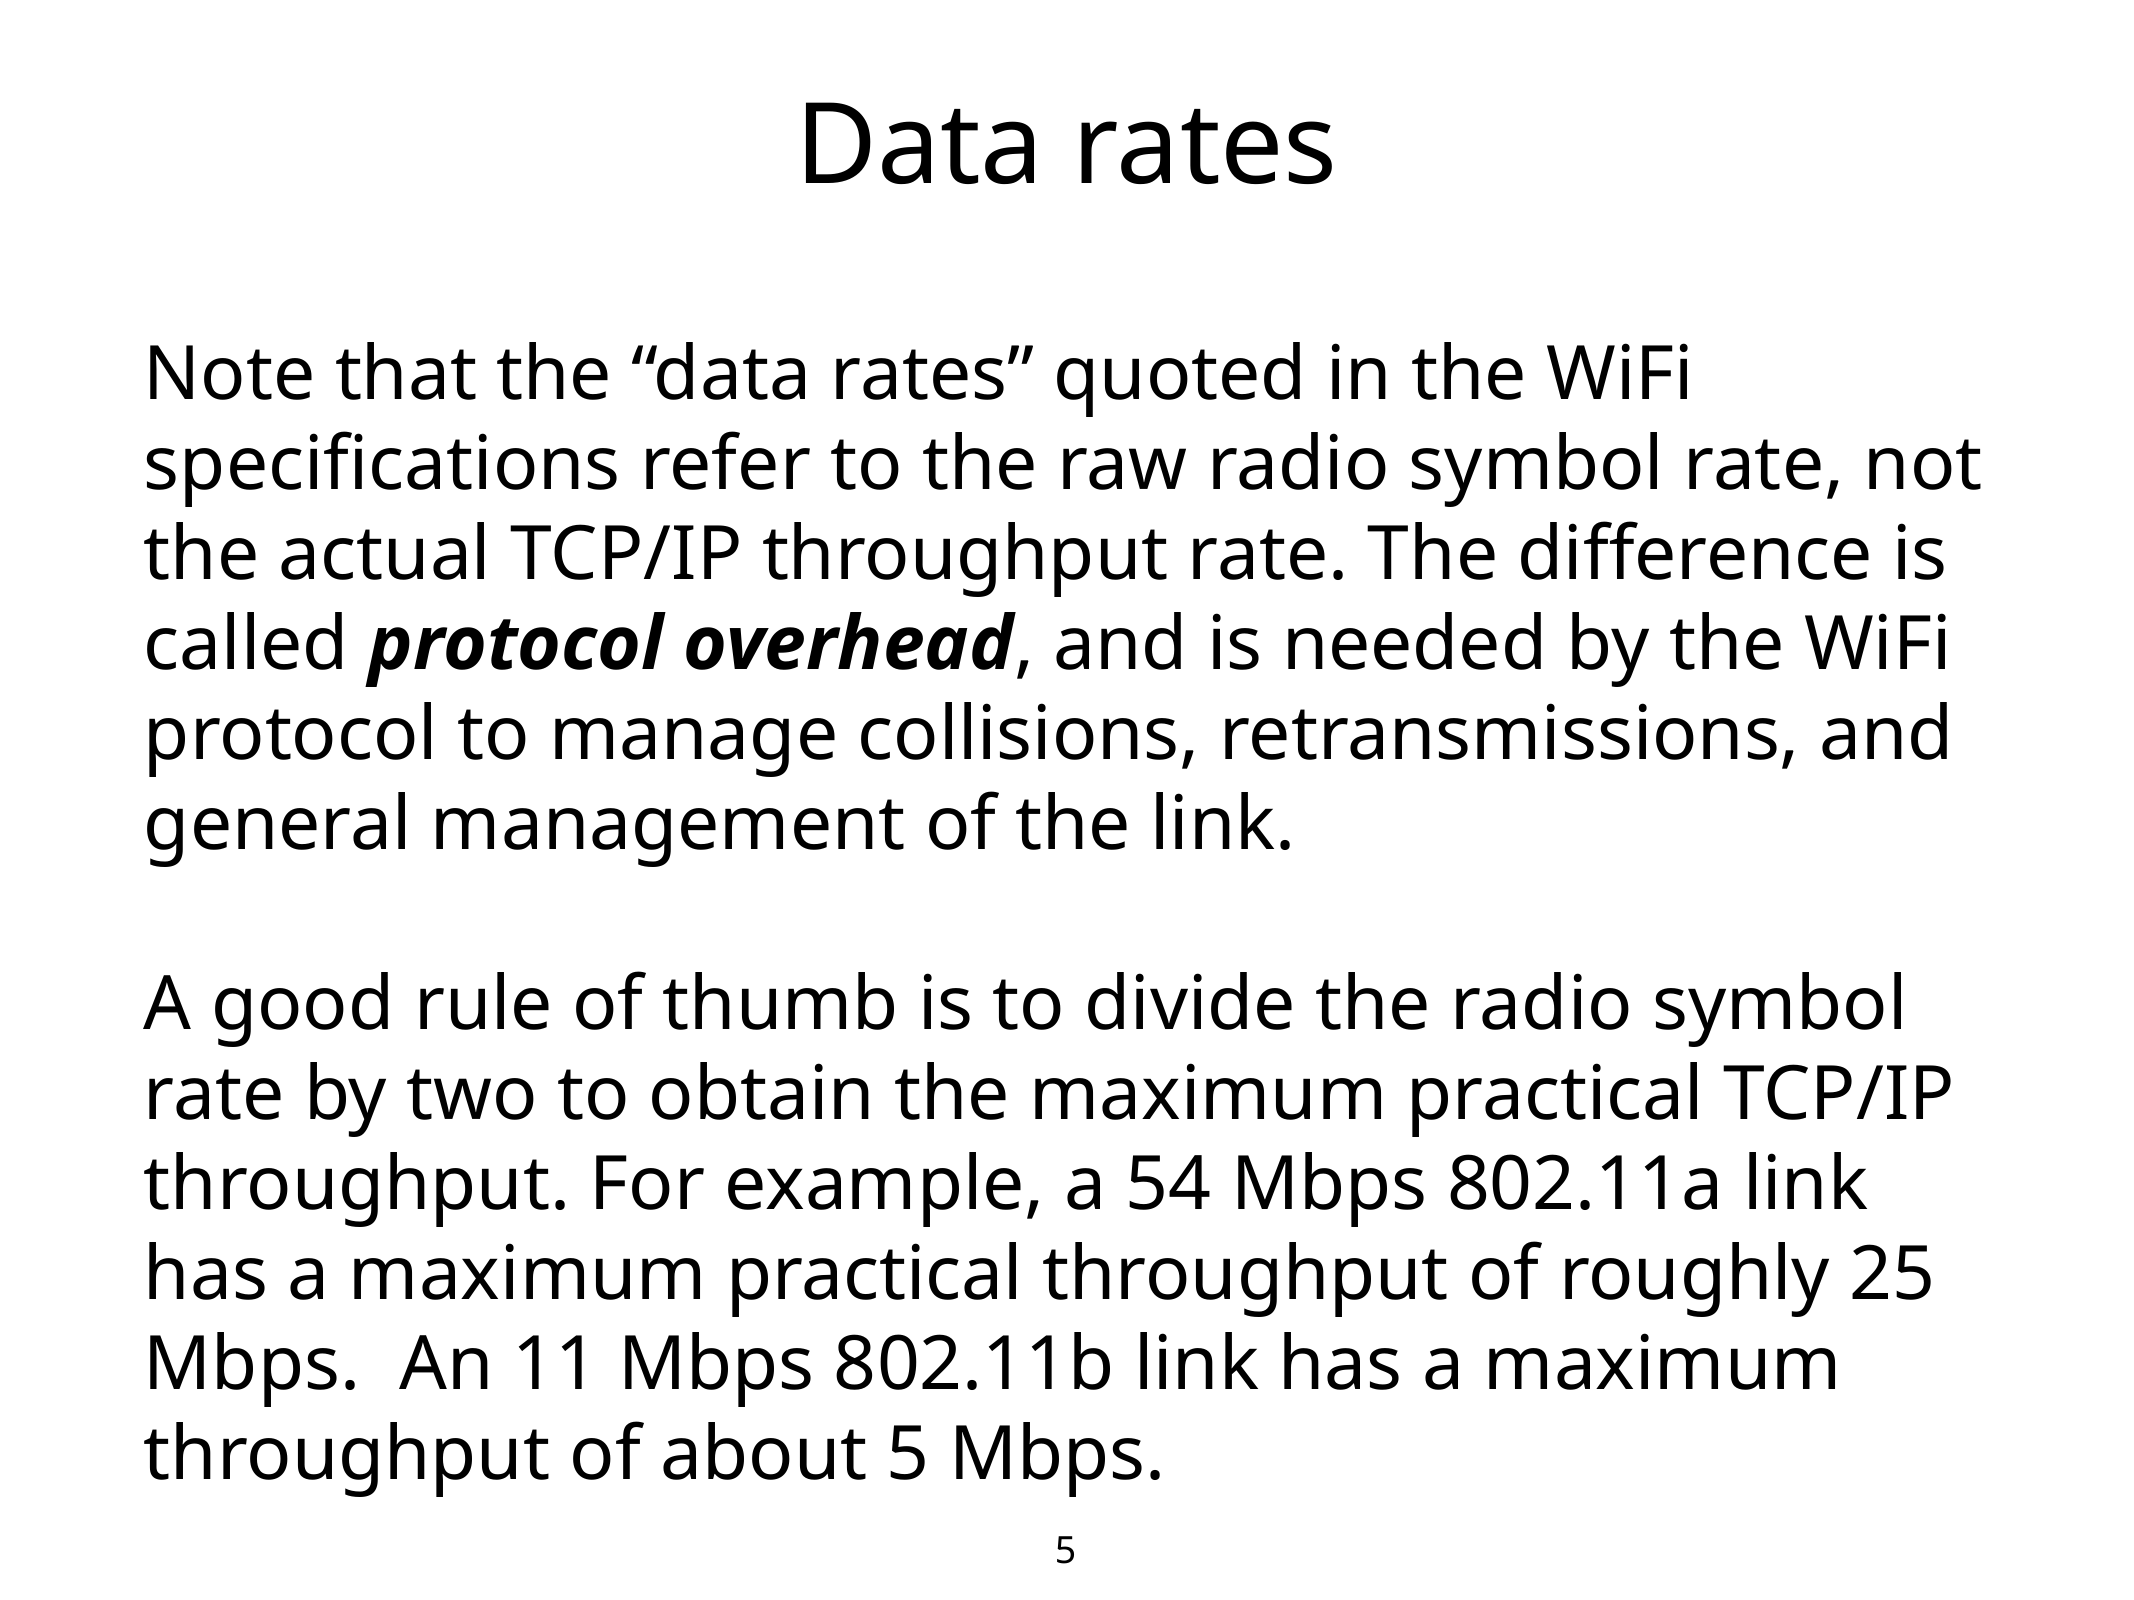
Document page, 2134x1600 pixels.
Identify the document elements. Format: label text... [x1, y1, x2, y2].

title Data rates [208, 56, 1925, 215]
slide_number 5 [1036, 1518, 1095, 1580]
text_box Note that the “data rates” quoted in the WiFi specifications refer to the raw radio symbol rate, not the actual TCP/IP throughput rate. The difference is called protocol overhead, and is needed by the WiFi protocol to manage collisions, retransmissions, and general management of the link. A good rule of thumb is to divide the radio symbol rate by two to obtain the maximum practical TCP/IP throughput. For example, a 54 Mbps 802.11a link has a maximum practical throughput of roughly 25 Mbps. An 11 Mbps 802.11b link has a maximum throughput of about 5 Mbps. [137, 324, 1996, 1455]
